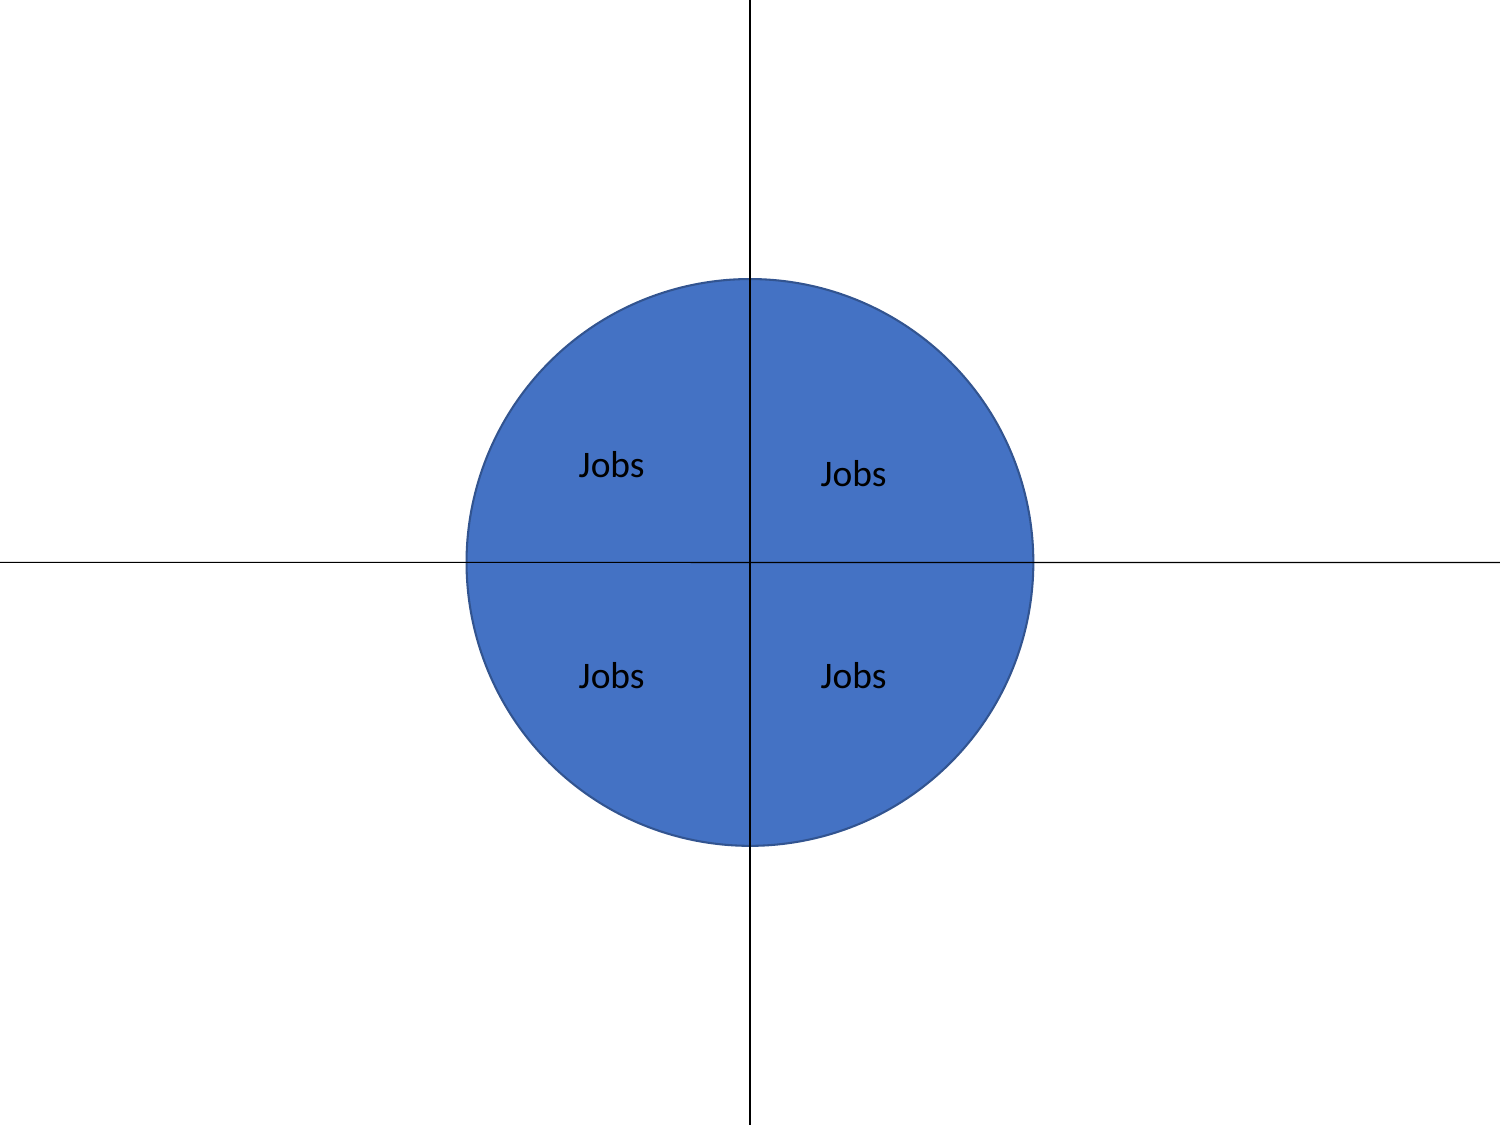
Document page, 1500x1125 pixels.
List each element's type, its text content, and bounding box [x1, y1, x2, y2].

text_box Jobs [564, 432, 660, 493]
text_box Jobs [564, 643, 660, 704]
text_box Jobs [805, 643, 902, 704]
text_box [751, 278, 1035, 561]
text_box [465, 563, 749, 847]
text_box [465, 278, 749, 561]
text_box [751, 564, 1035, 847]
text_box Jobs [805, 441, 902, 502]
